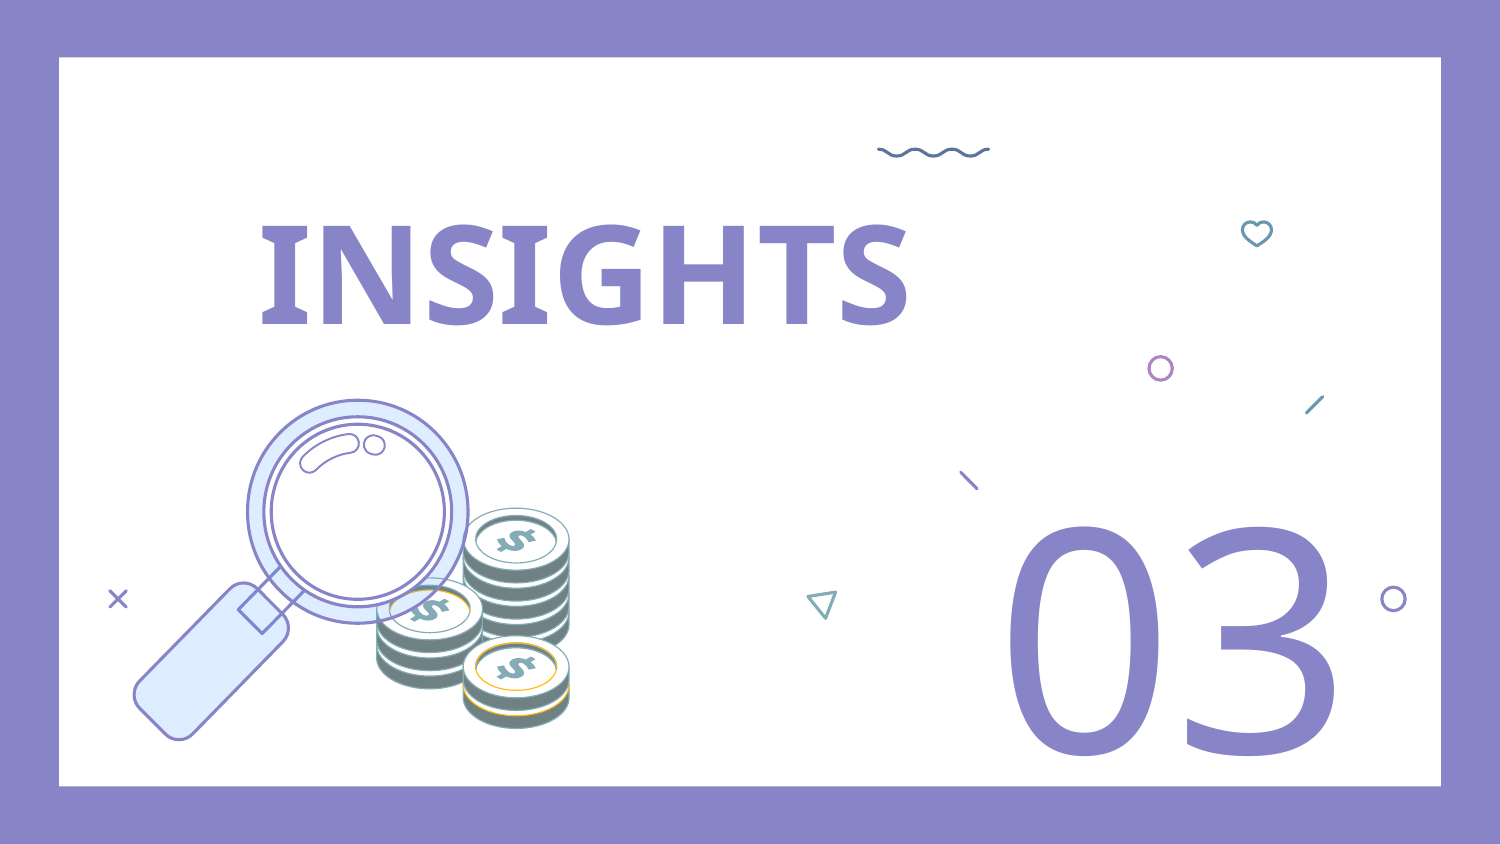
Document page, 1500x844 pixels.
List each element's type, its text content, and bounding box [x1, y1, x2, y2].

title 03 [953, 472, 1368, 785]
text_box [131, 398, 575, 742]
title INSIGHTS [243, 203, 1083, 357]
